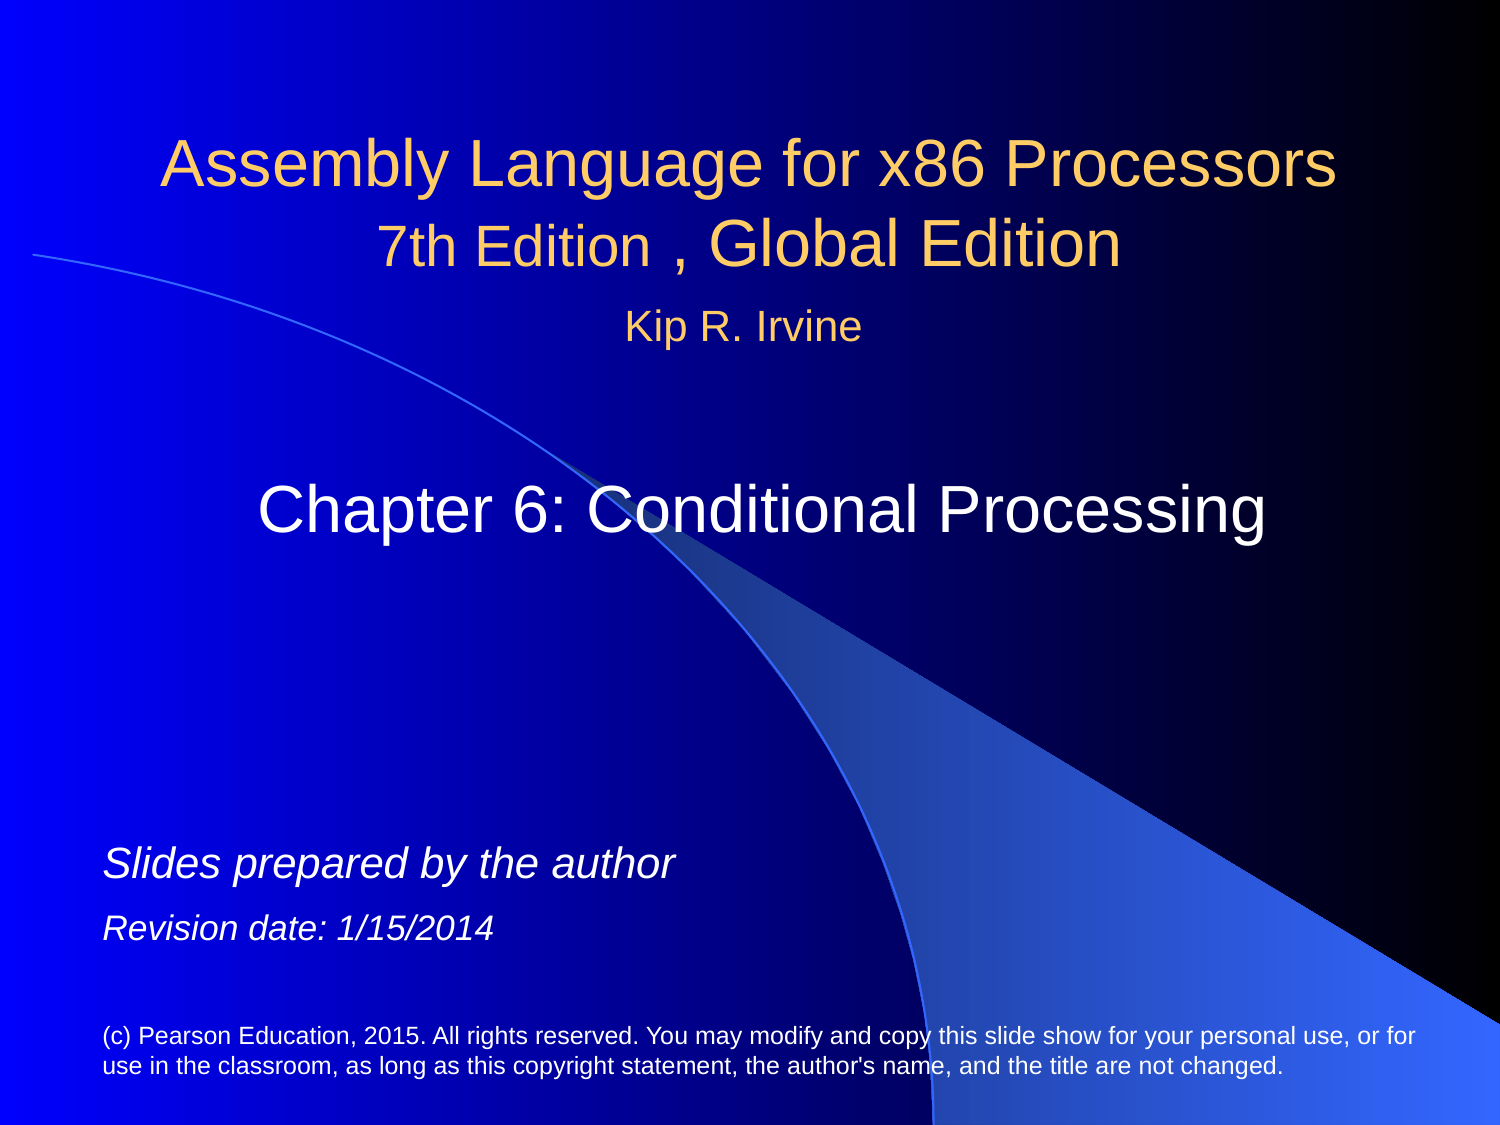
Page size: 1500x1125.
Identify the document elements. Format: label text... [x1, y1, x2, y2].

subtitle Chapter 6: Conditional Processing [237, 362, 1288, 650]
title Assembly Language for x86 Processors 7th Edition , Global Edition [112, 99, 1388, 288]
text_box Slides prepared by the author Revision date: 1/15/2014 [87, 812, 938, 971]
text_box (c) Pearson Education, 2015. All rights reserved. You may modify and copy this slide show for your personal use, or for use in the classroom, as long as this copyright statement, the author's name, and the title are not changed. [87, 1012, 1438, 1088]
text_box Kip R. Irvine [474, 275, 1013, 373]
